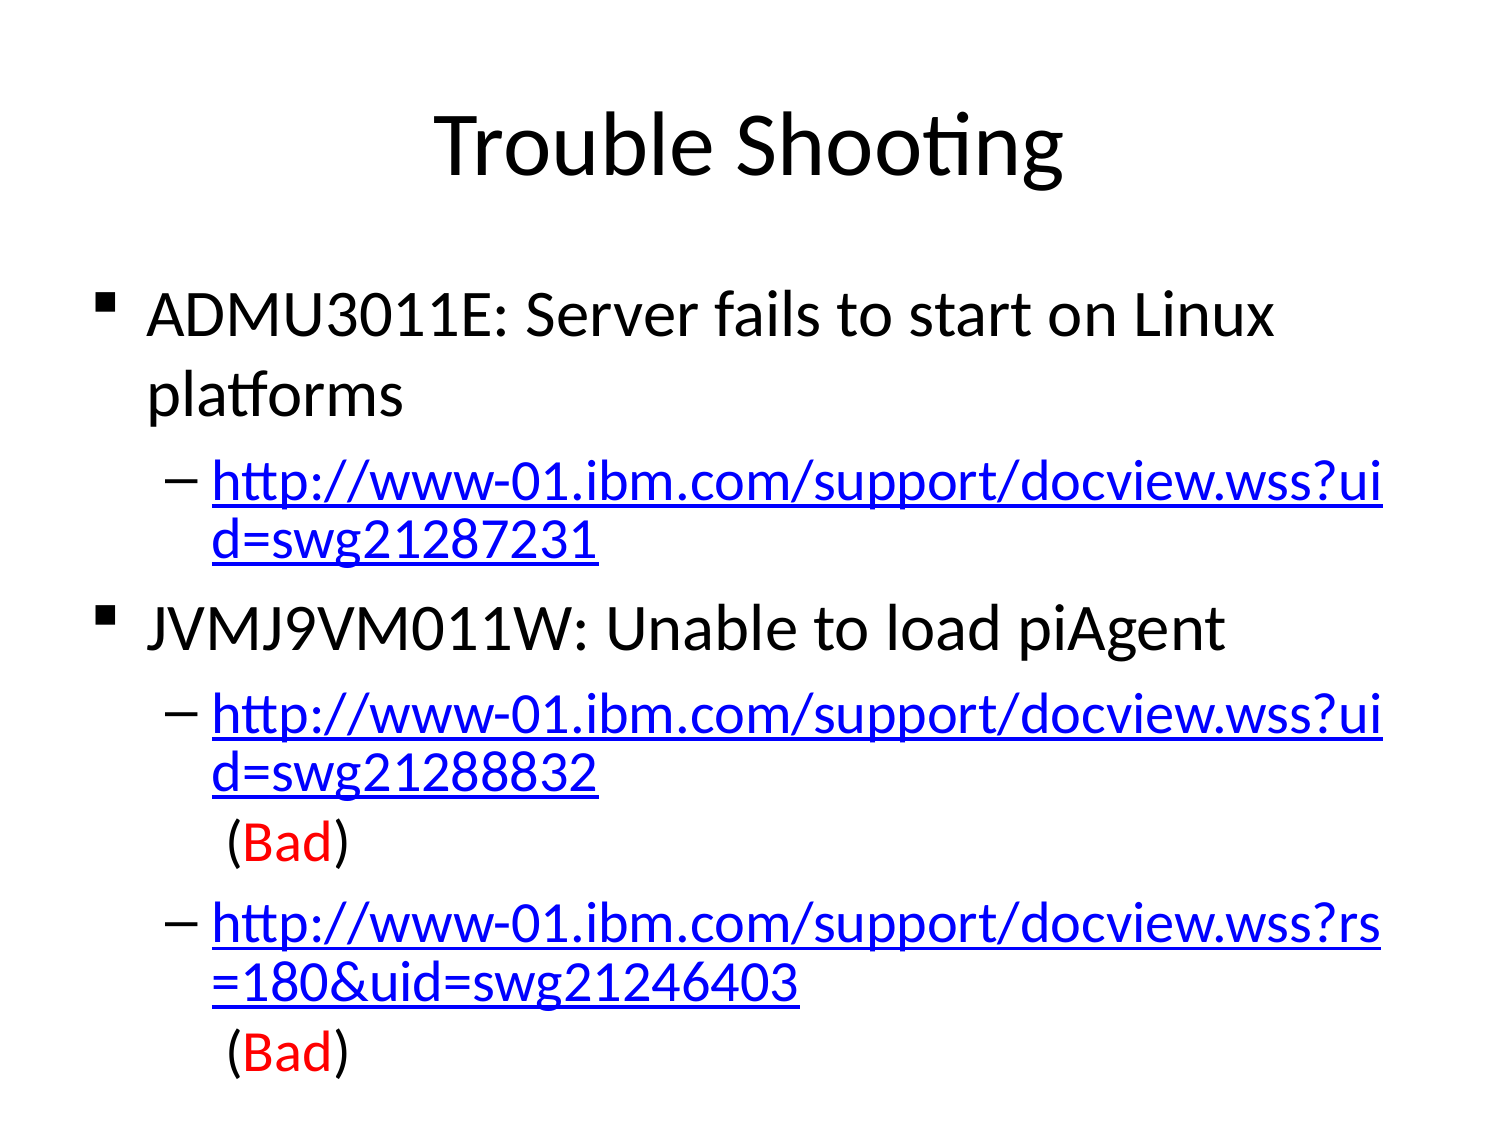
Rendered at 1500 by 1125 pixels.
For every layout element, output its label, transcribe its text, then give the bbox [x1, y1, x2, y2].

title Trouble Shooting [75, 45, 1425, 233]
list ADMU3011E: Server fails to start on Linux platforms http://www-01.ibm.com/support/docview.wss?uid=swg21287231 JVMJ9VM011W: Unable to load piAgent http://www-01.ibm.com/support/docview.wss?uid=swg21288832 (Bad) http://www-01.ibm.com/support/docview.wss?rs=180&uid=swg21246403 (Bad) [75, 262, 1425, 1005]
